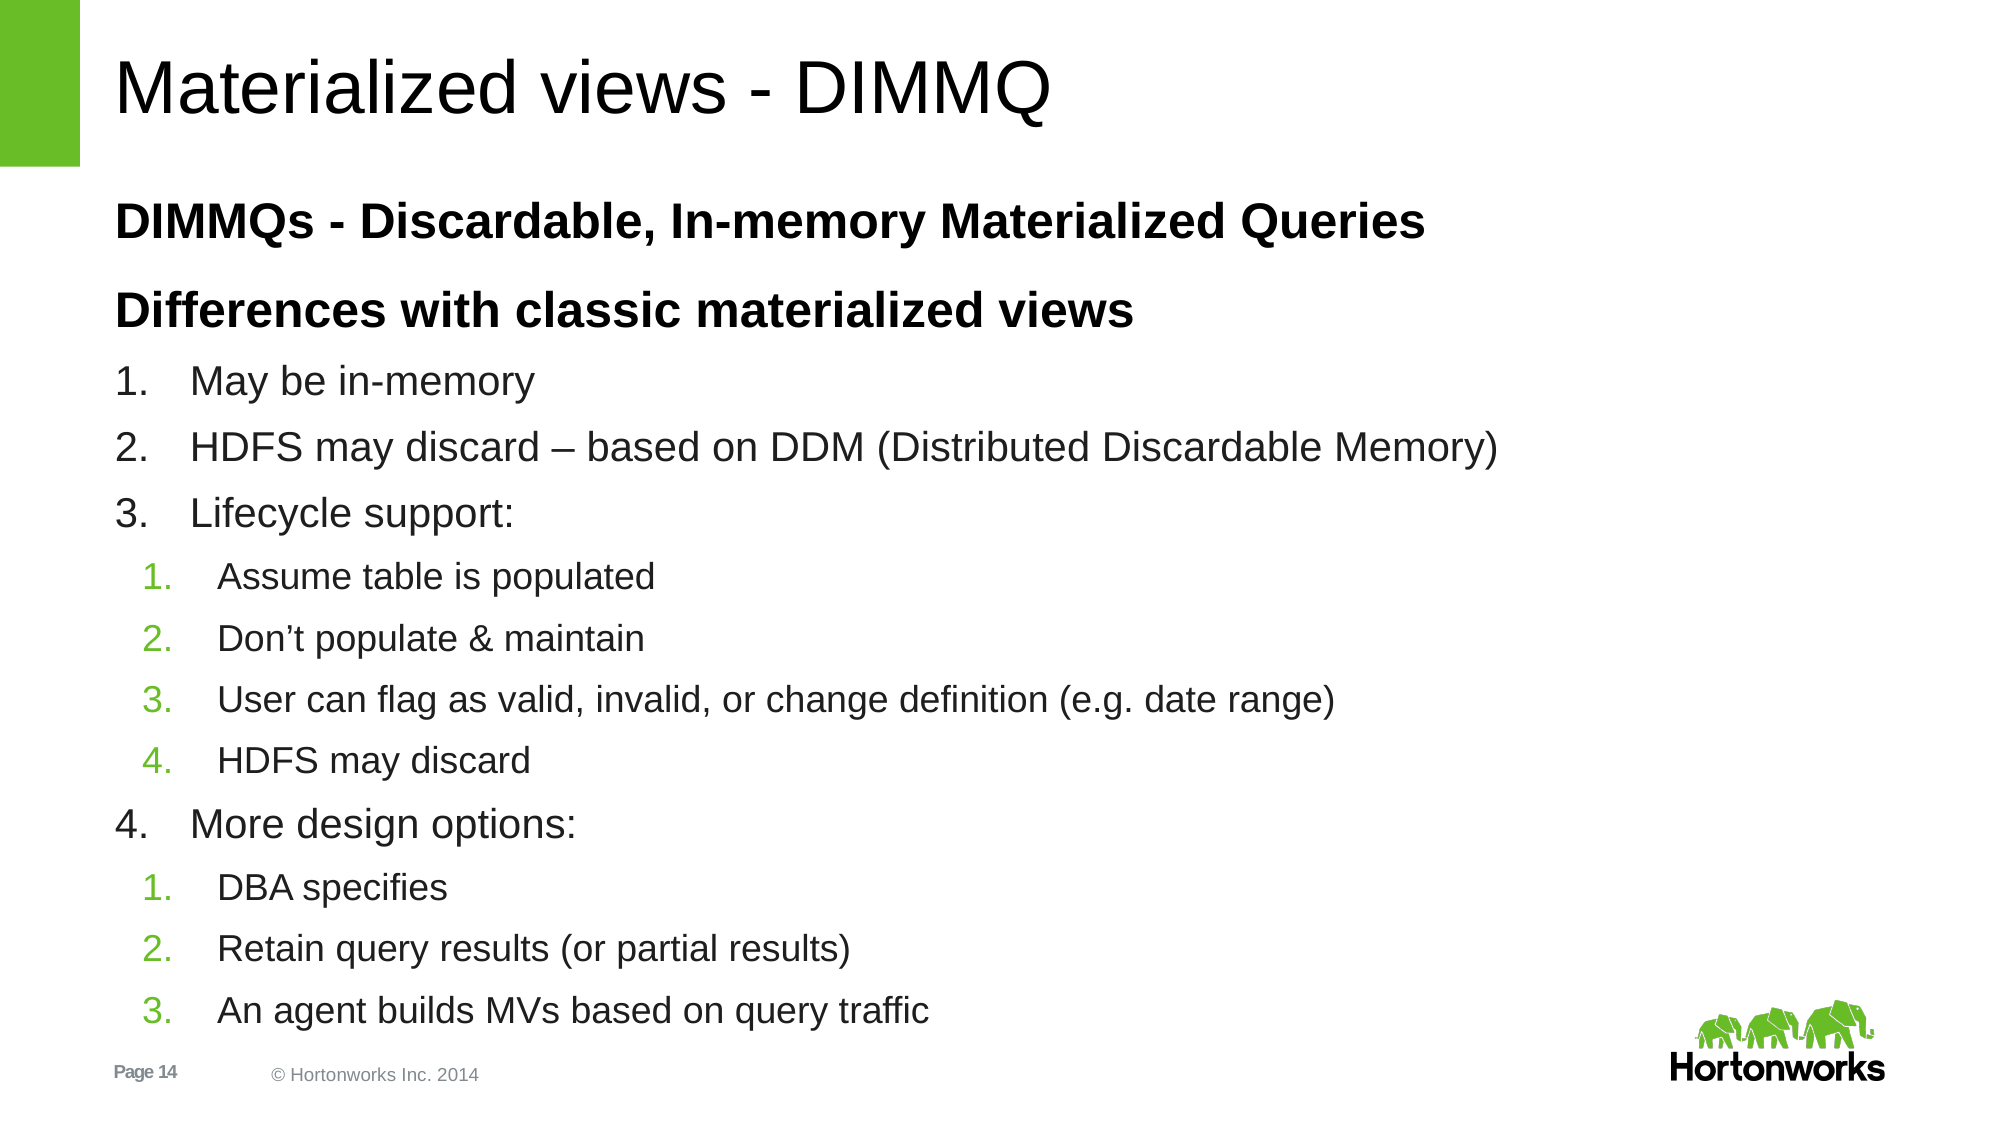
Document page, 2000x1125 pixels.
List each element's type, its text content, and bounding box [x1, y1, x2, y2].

list DIMMQs - Discardable, In-memory Materialized Queries Differences with classic materialized views May be in-memory HDFS may discard – based on DDM (Distributed Discardable Memory) Lifecycle support: Assume table is populated Don’t populate & maintain User can flag as valid, invalid, or change definition (e.g. date range) HDFS may discard More design options: DBA specifies Retain query results (or partial results) An agent builds MVs based on query traffic [99, 181, 1900, 995]
picture [1671, 1000, 1885, 1081]
title Materialized views - DIMMQ [99, 0, 1900, 167]
